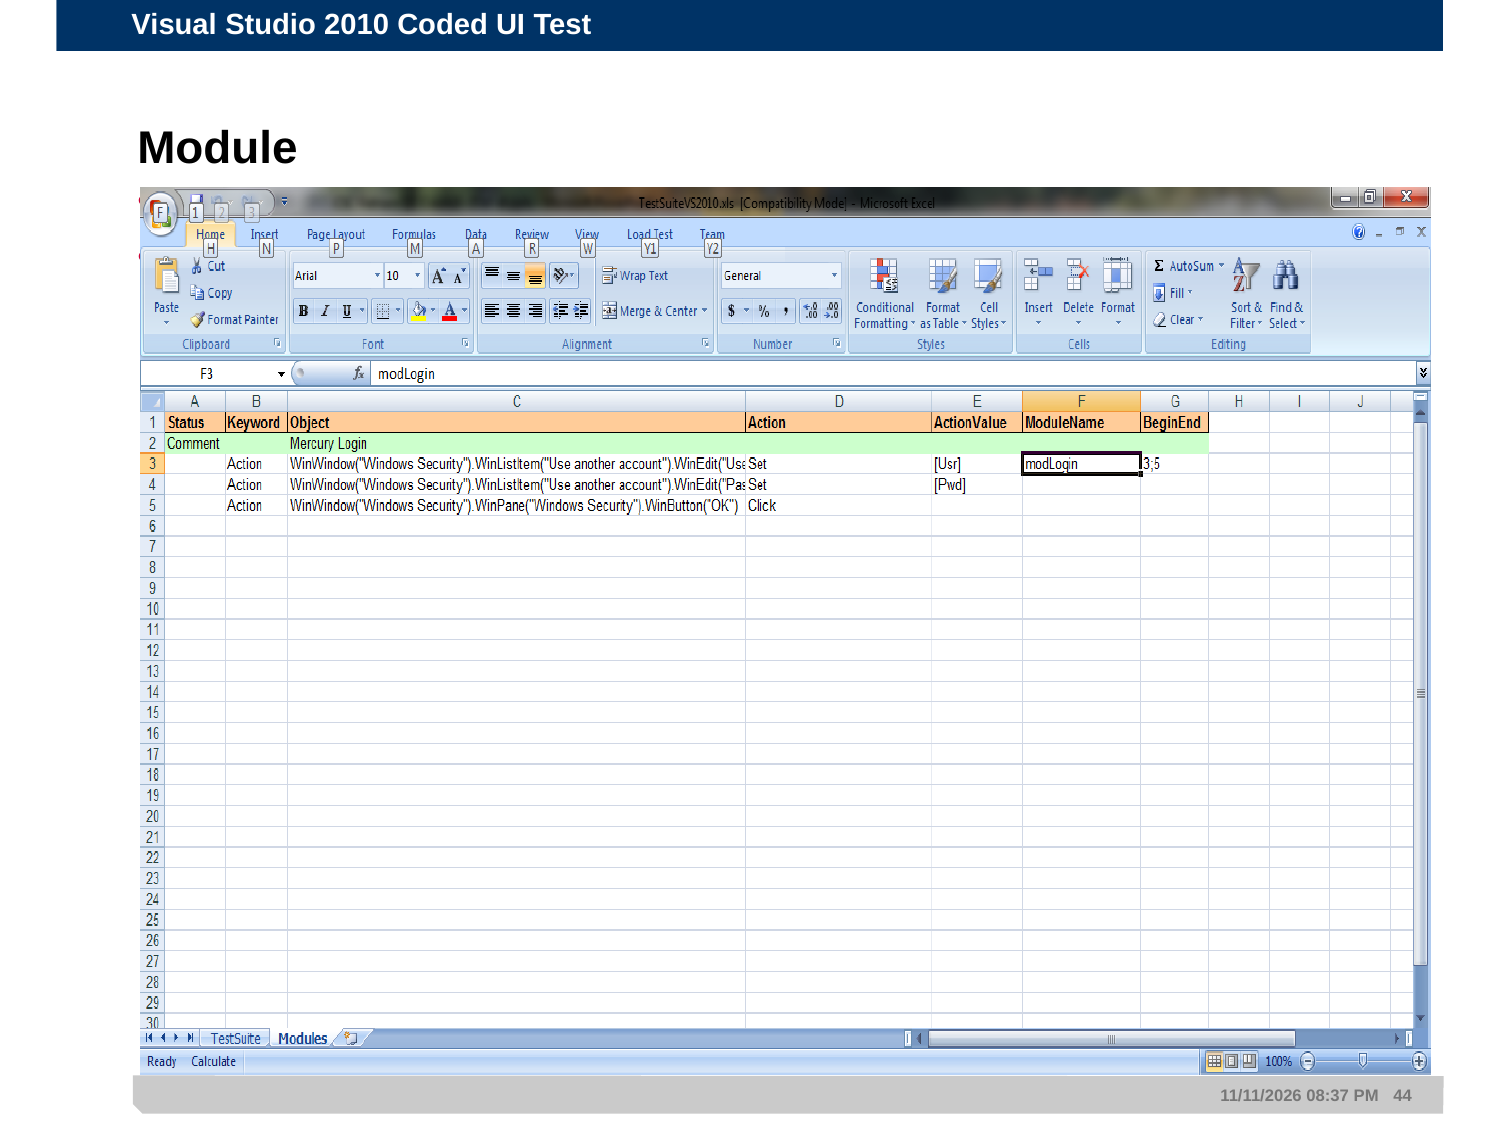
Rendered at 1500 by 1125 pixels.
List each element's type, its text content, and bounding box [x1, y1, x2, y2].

text_box Visual Studio 2010 Coded UI Test [56, 0, 1443, 51]
title Module [137, 126, 1280, 187]
picture [140, 187, 1431, 1076]
